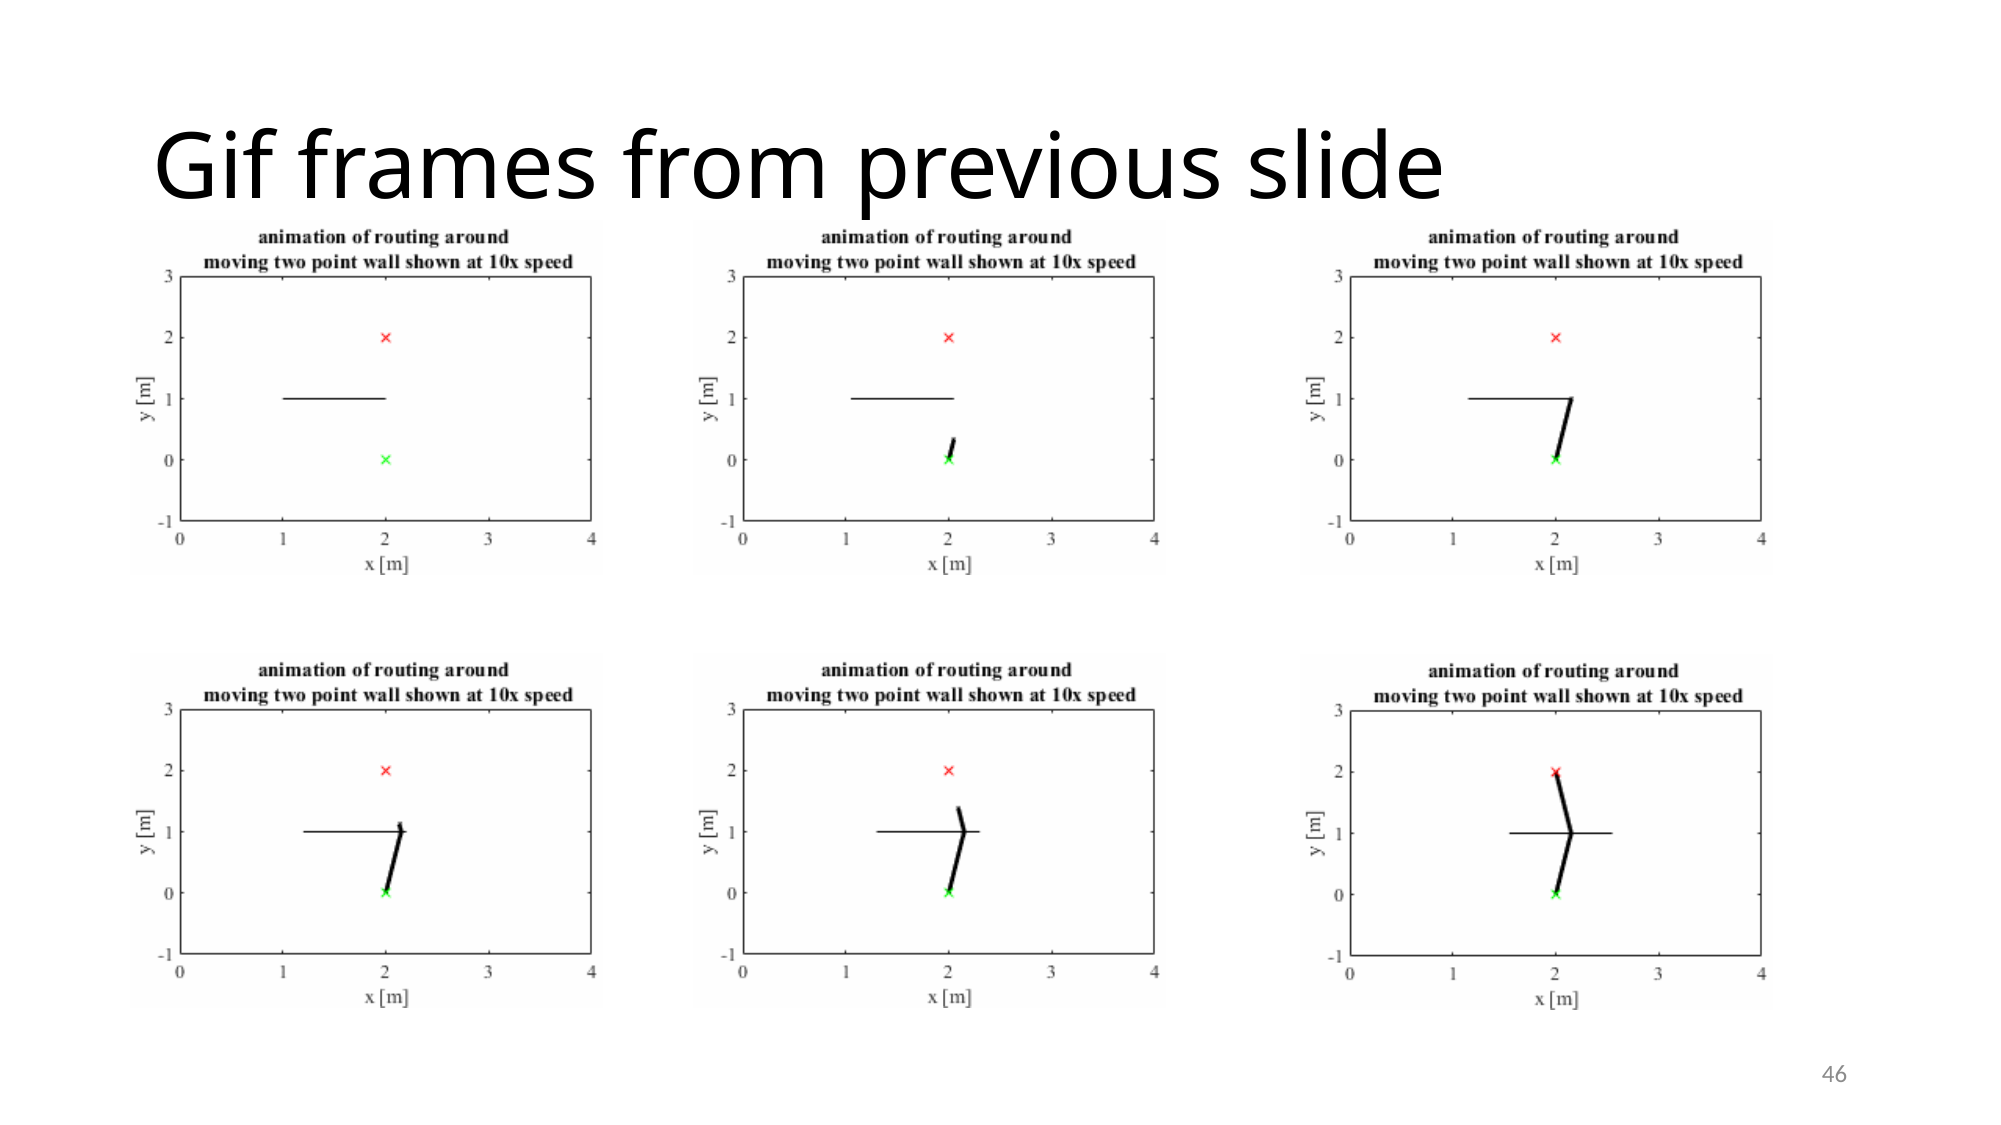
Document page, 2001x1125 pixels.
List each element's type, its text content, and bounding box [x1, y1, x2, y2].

picture [130, 653, 603, 1008]
picture [1300, 220, 1773, 575]
picture [1300, 654, 1773, 1010]
picture [693, 653, 1166, 1008]
title Gif frames from previous slide [137, 59, 1863, 278]
picture [693, 220, 1166, 575]
slide_number 46 [1412, 1042, 1863, 1103]
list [130, 220, 603, 575]
